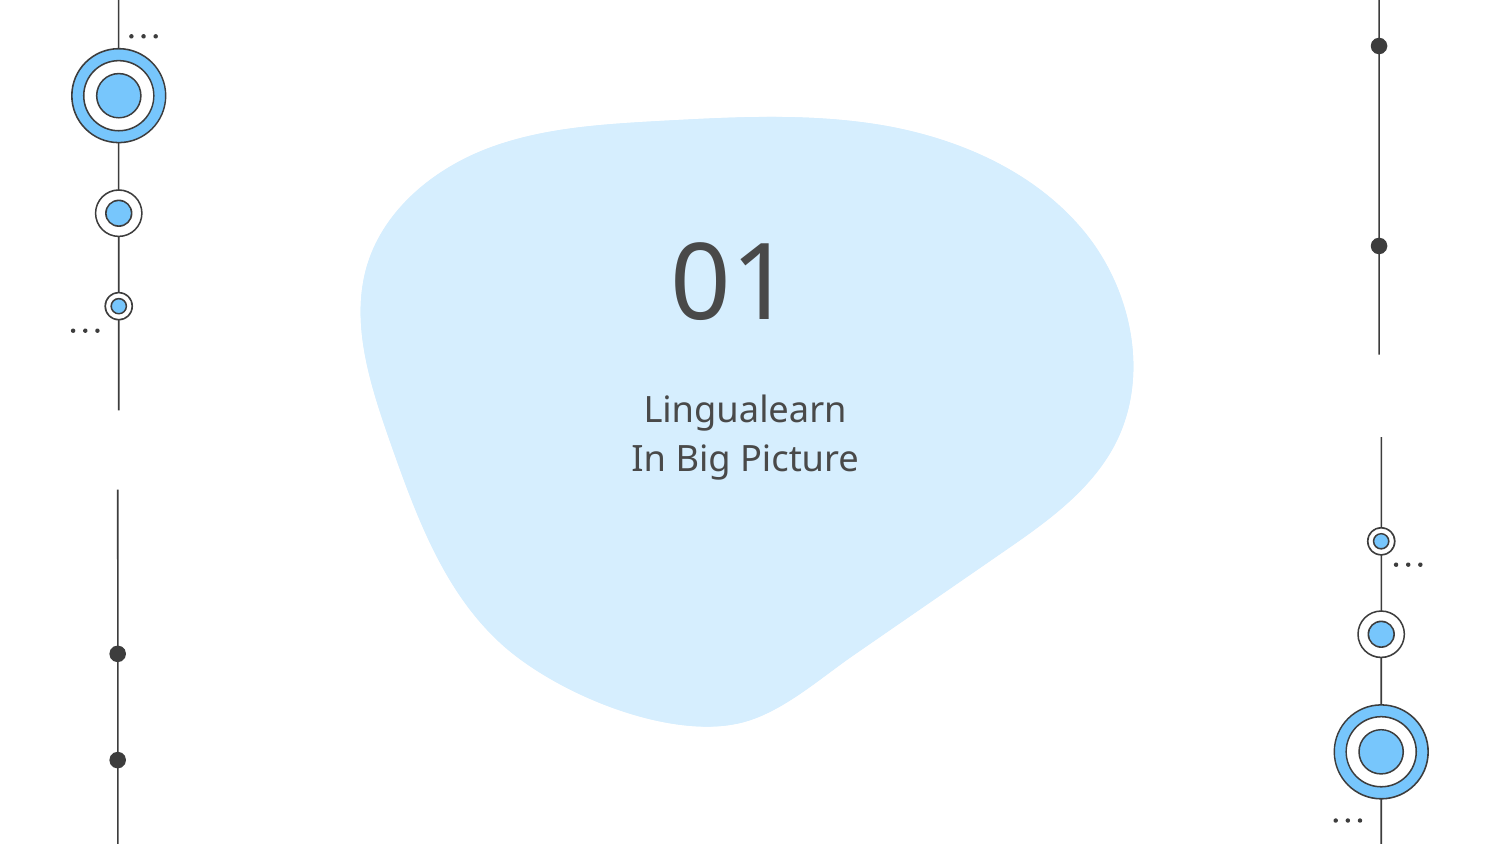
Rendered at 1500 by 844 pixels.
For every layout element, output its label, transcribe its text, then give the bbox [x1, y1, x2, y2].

title Lingualearn In Big Picture [487, 367, 1013, 499]
title 01 [487, 190, 975, 366]
